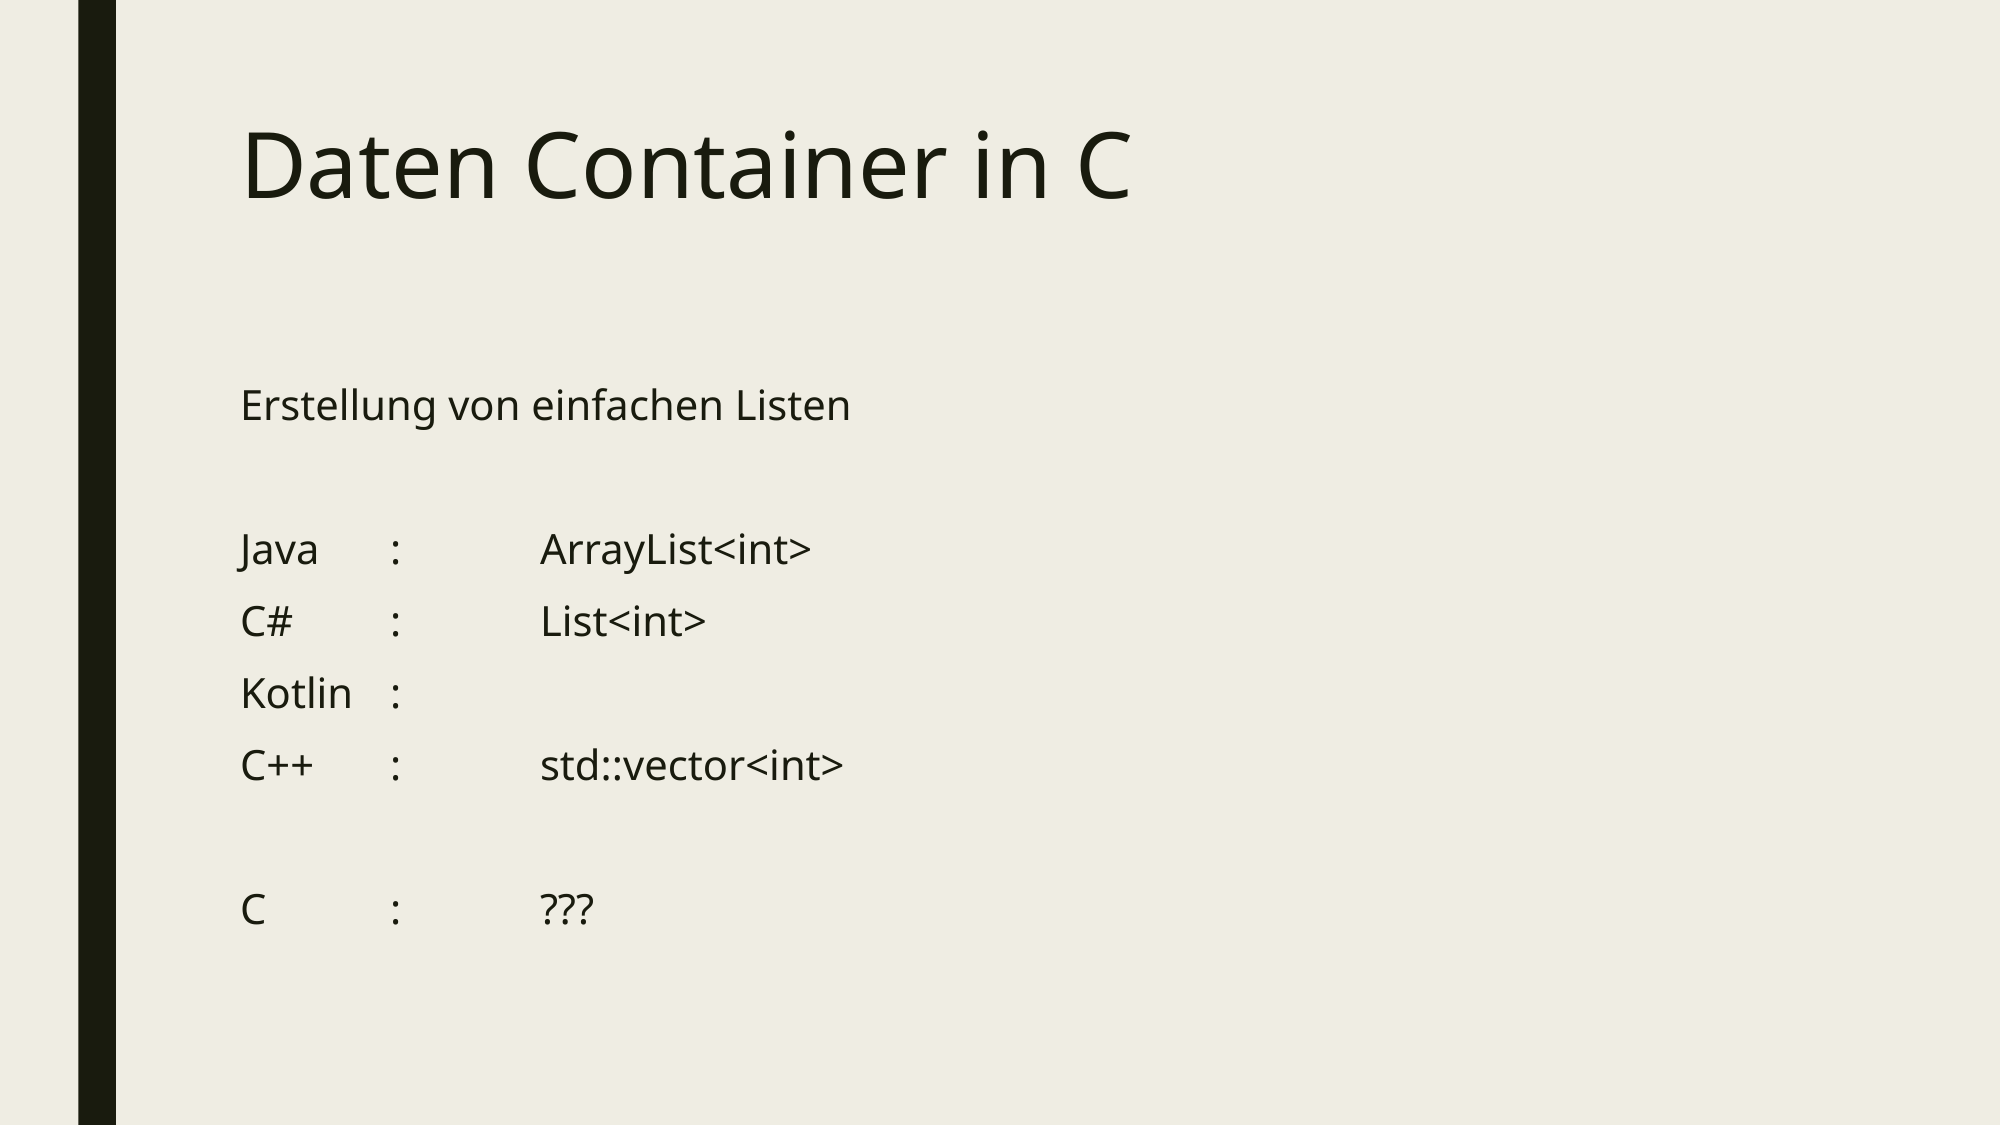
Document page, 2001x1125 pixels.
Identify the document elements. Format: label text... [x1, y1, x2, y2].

title Daten Container in C [225, 112, 1800, 357]
list Erstellung von einfachen Listen Java : ArrayList<int> C# : List<int> Kotlin : C++ : std::vector<int> C : ??? [225, 375, 1800, 963]
